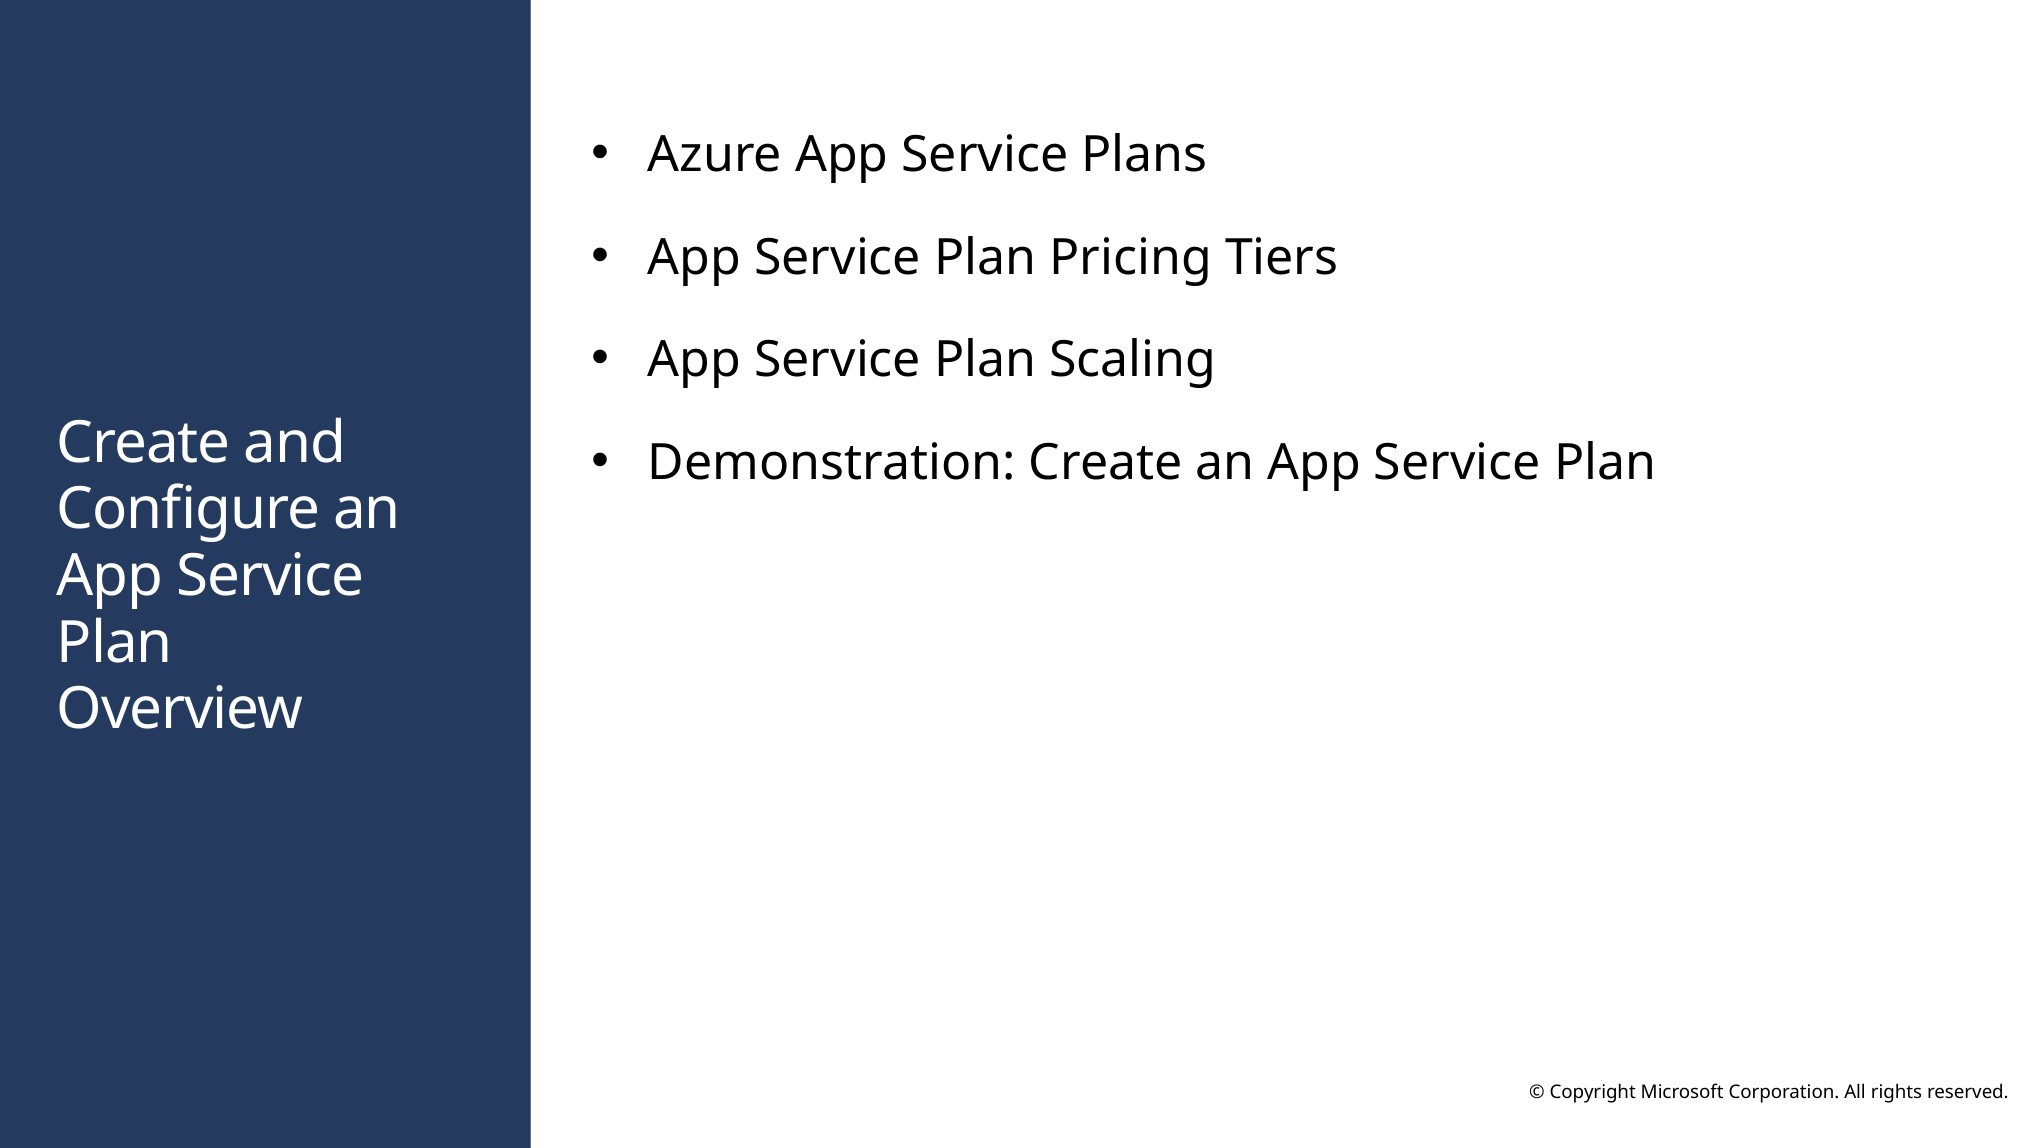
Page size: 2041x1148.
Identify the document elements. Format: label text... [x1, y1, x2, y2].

title Create and Configure an App Service Plan Overview [56, 405, 491, 742]
picture [0, 0, 2041, 1148]
text_box Azure App Service Plans App Service Plan Pricing Tiers App Service Plan Scaling Demonstration: Create an App Service Plan [561, 67, 1687, 821]
